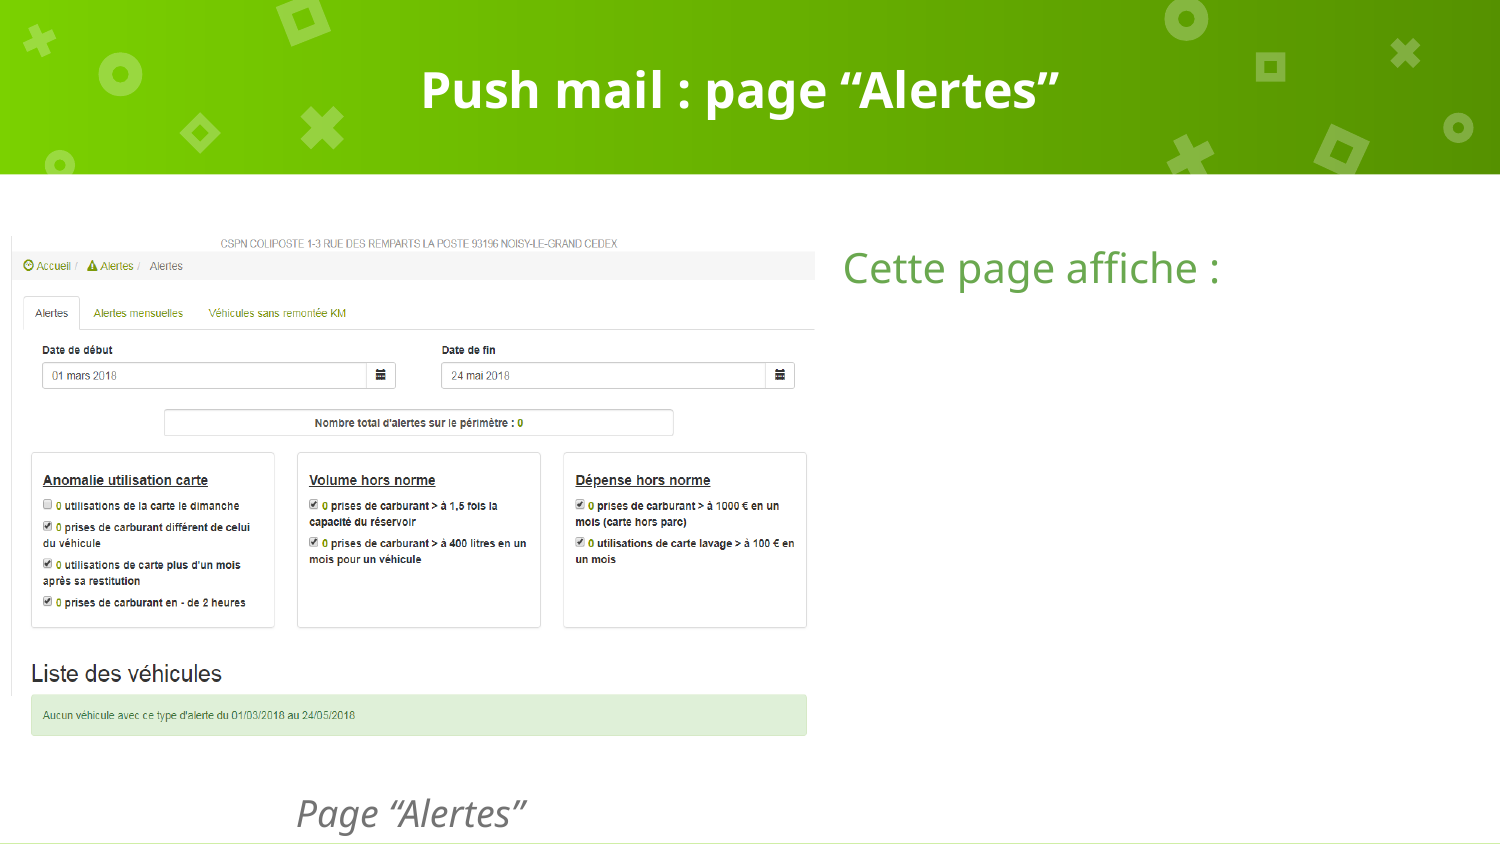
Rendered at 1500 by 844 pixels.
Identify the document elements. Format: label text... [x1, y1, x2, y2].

text_box Push mail : page “Alertes” [16, 2, 1464, 174]
picture [11, 235, 816, 750]
text_box Cette page affiche : [827, 201, 1473, 833]
text_box Page “Alertes” [281, 768, 556, 827]
